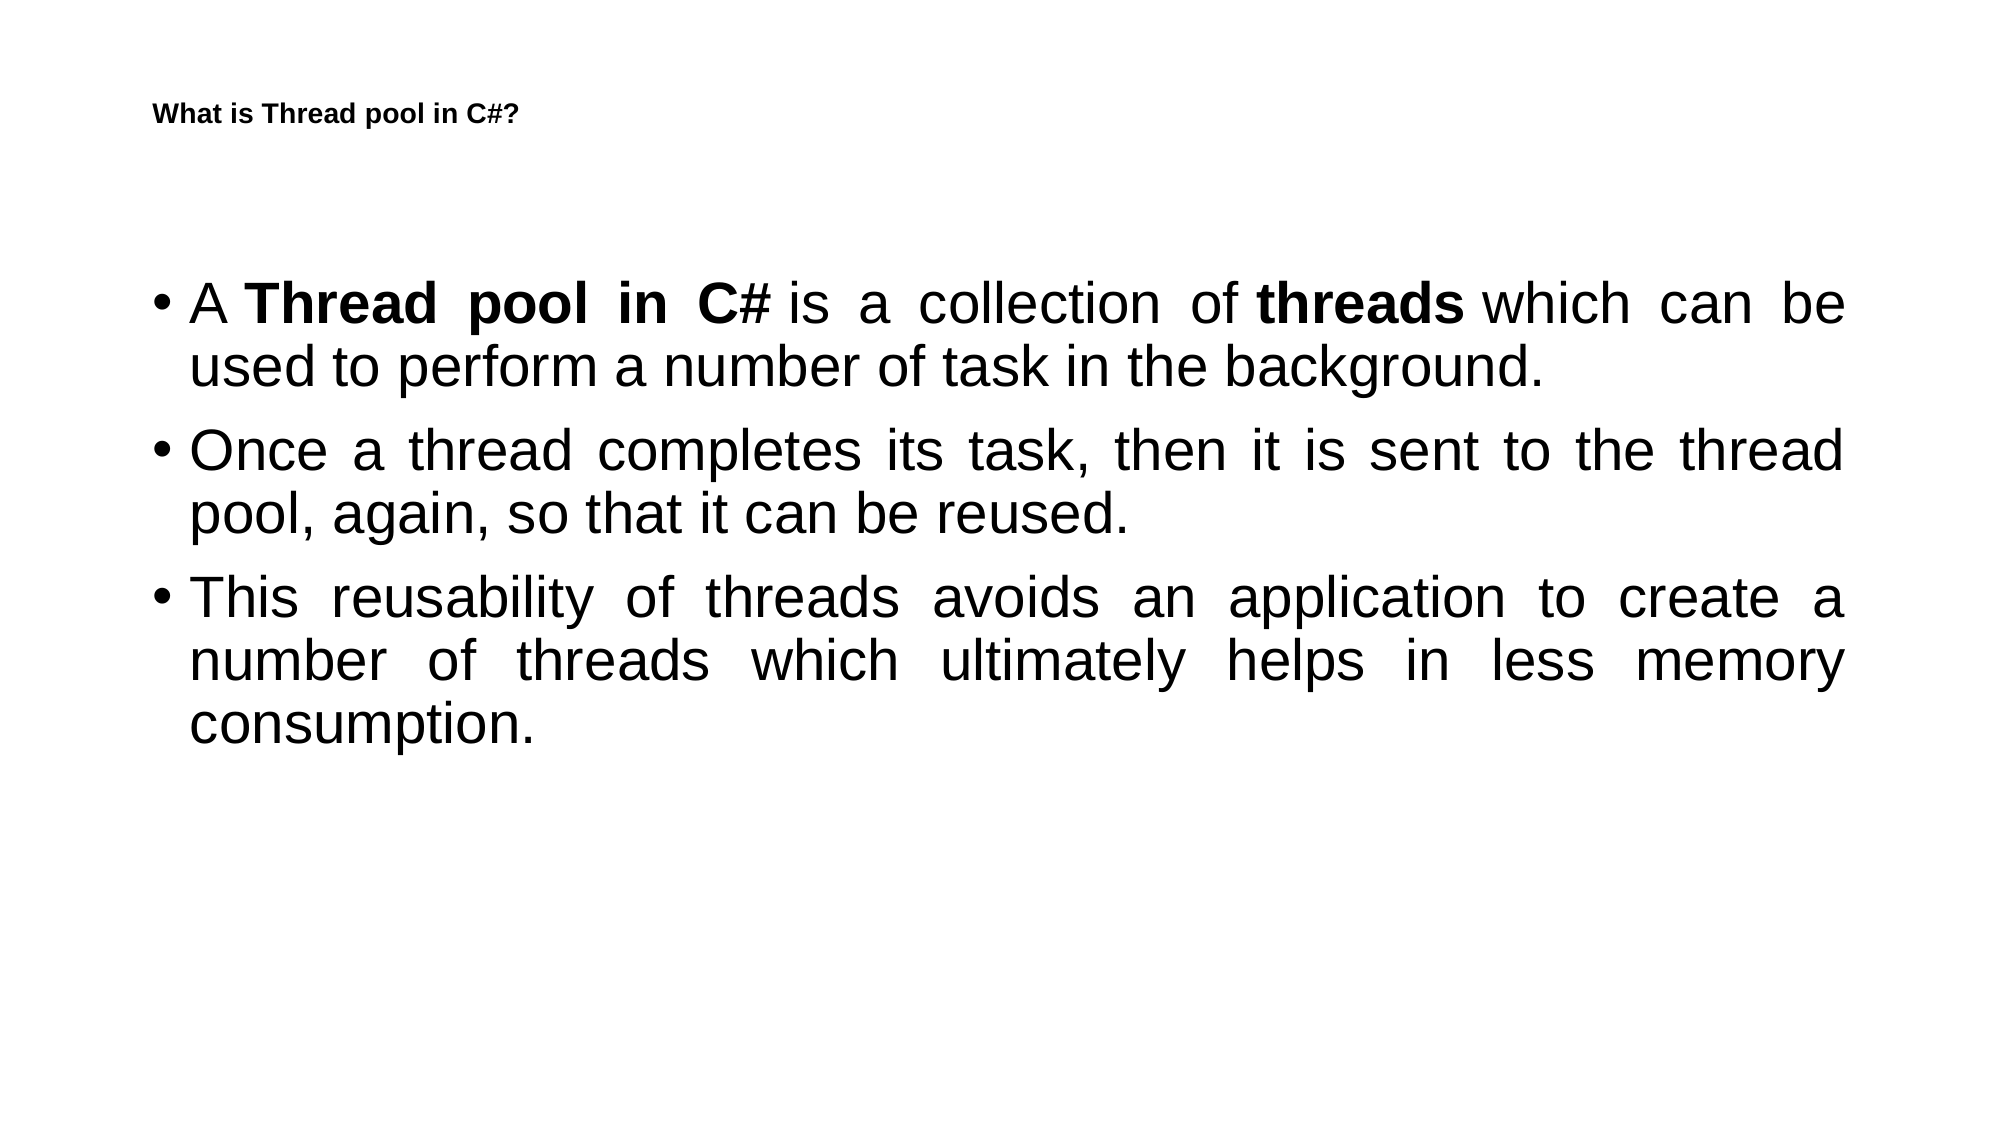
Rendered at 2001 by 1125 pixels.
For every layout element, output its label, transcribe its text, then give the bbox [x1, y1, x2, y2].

title What is Thread pool in C#? [137, 59, 1863, 172]
list A Thread pool in C# is a collection of threads which can be used to perform a number of task in the background. Once a thread completes its task, then it is sent to the thread pool, again, so that it can be reused. This reusability of threads avoids an application to create a number of threads which ultimately helps in less memory consumption. [137, 265, 1863, 980]
